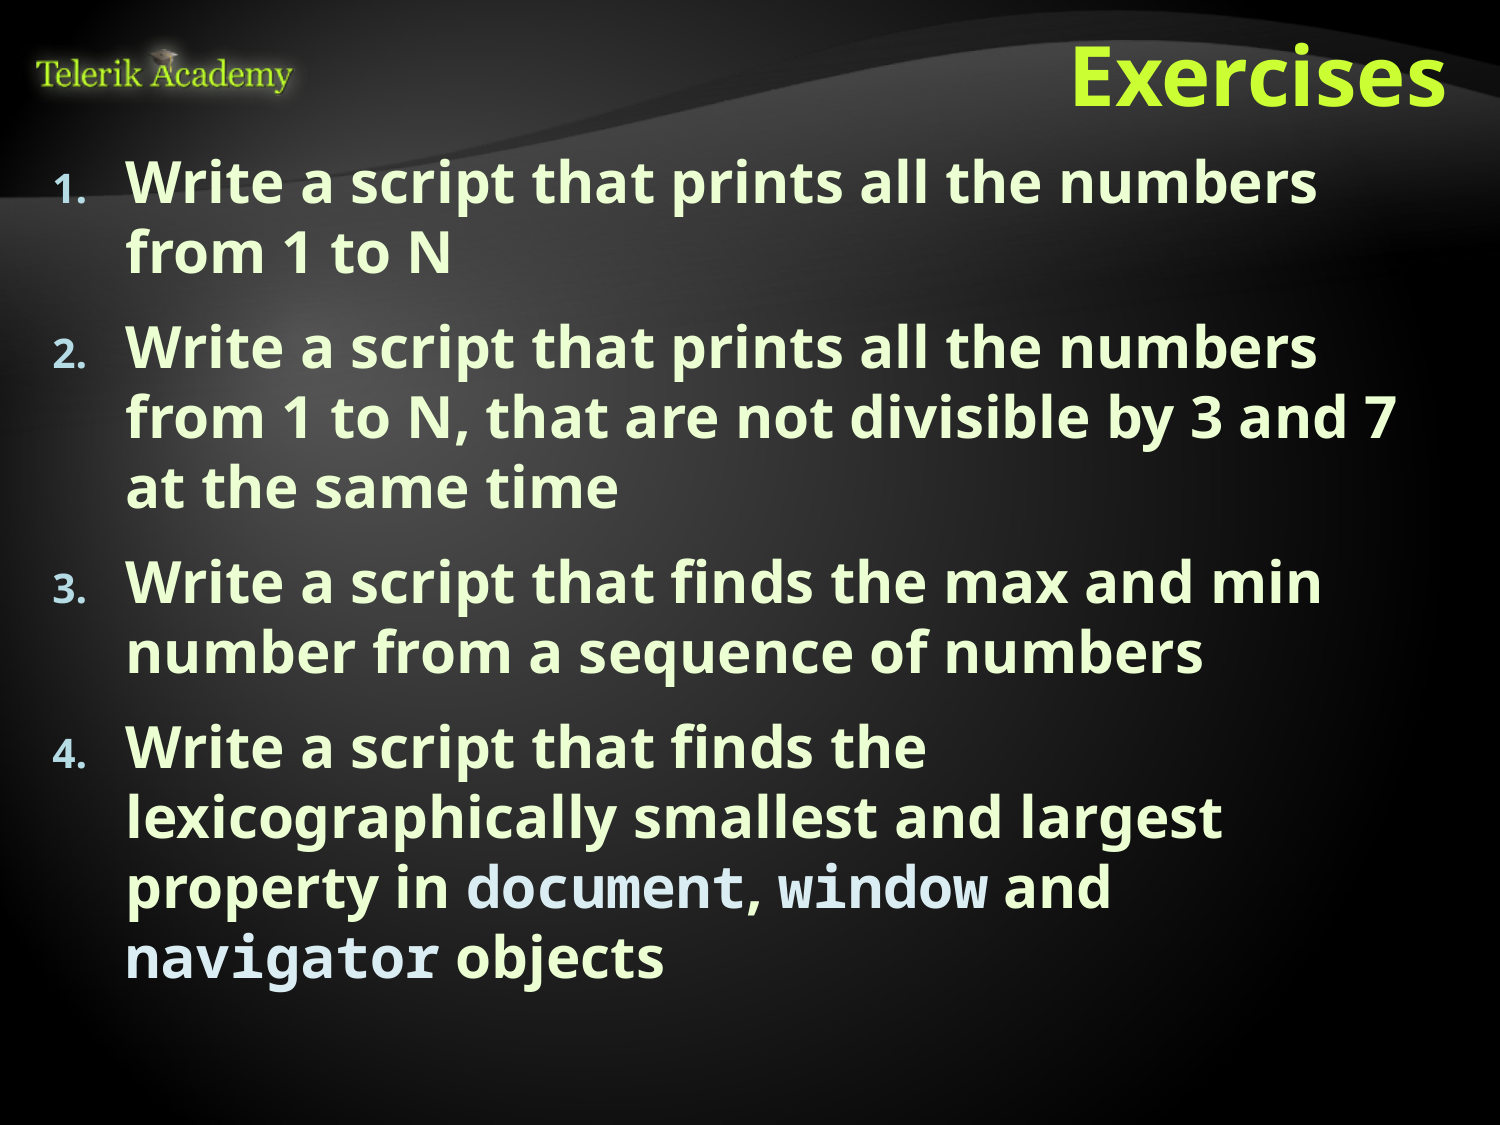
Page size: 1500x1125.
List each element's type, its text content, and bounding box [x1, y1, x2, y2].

list Write a script that prints all the numbers from 1 to N Write a script that prints all the numbers from 1 to N, that are not divisible by 3 and 7 at the same time Write a script that finds the max and min number from a sequence of numbers Write a script that finds the lexicographically smallest and largest property in document, window and navigator objects [37, 137, 1450, 1100]
picture [0, 0, 1500, 1125]
title Exercises [300, 12, 1463, 150]
